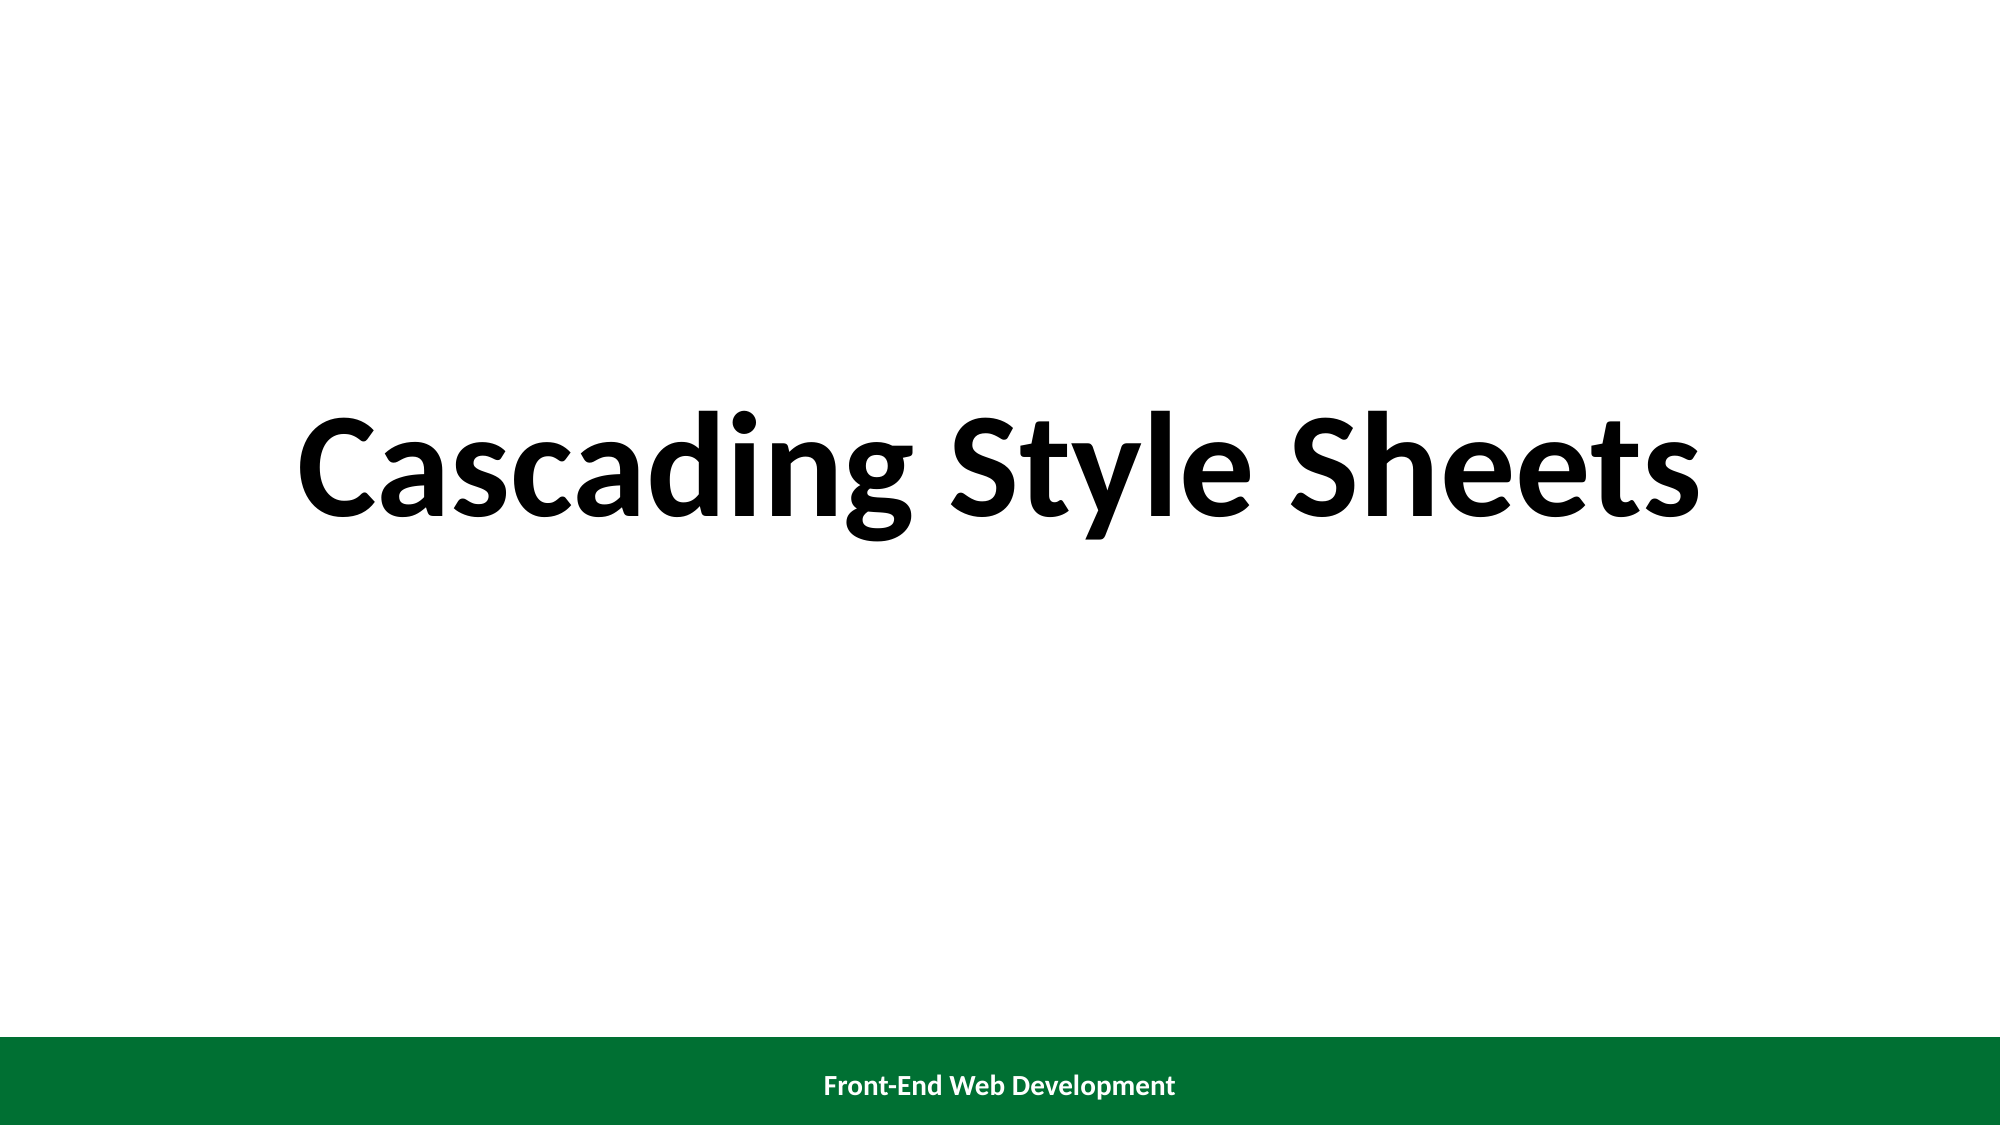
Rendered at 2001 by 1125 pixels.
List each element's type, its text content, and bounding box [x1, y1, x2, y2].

text_box Cascading Style Sheets [0, 359, 2000, 554]
